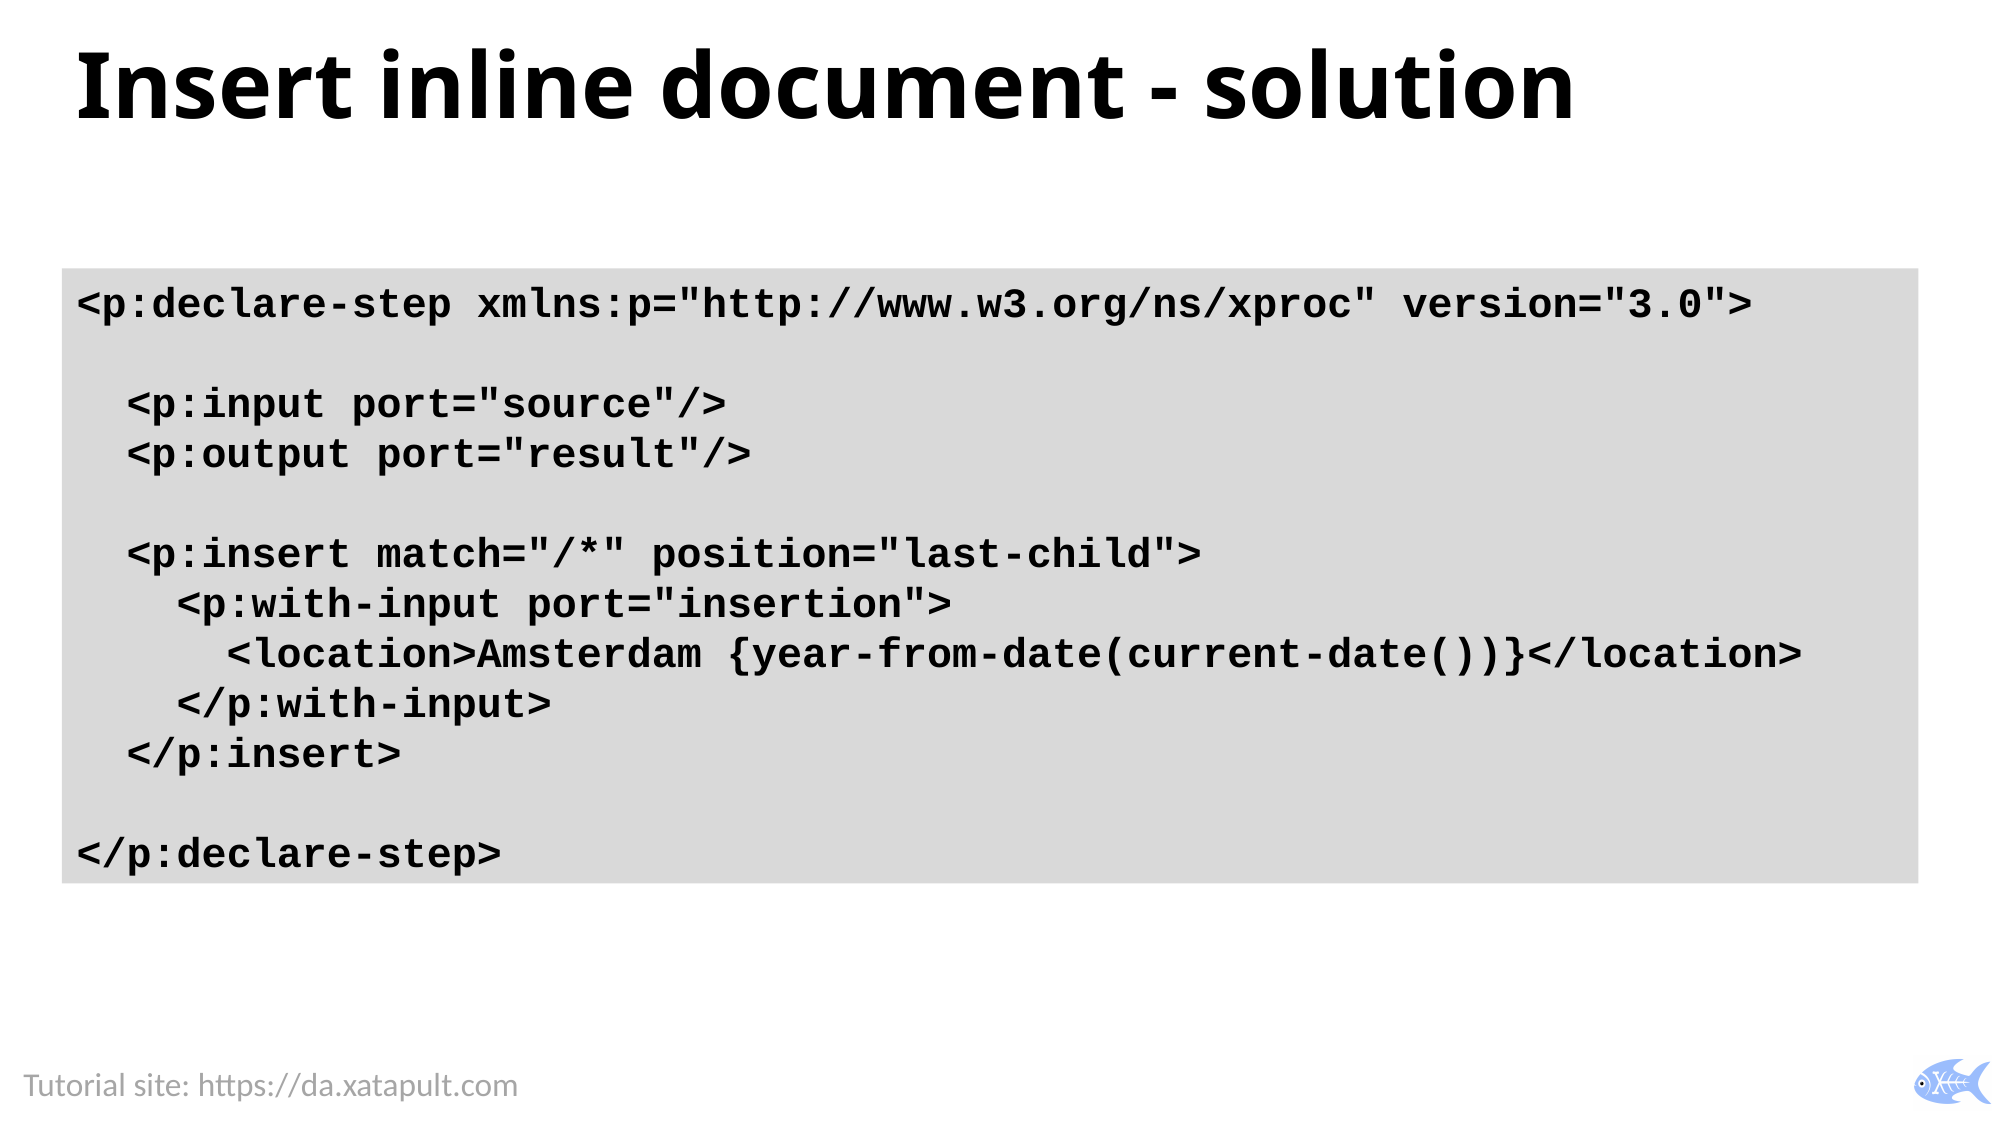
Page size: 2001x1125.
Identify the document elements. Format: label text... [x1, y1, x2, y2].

picture [1913, 1055, 1992, 1111]
title Insert inline document - solution [61, 17, 1968, 160]
text_box <p:declare-step xmlns:p="http://www.w3.org/ns/xproc" version="3.0"> <p:input port="source"/> <p:output port="result"/> <p:insert match="/*" position="last-child"> <p:with-input port="insertion"> <location>Amsterdam {year-from-date(current-date())}</location> </p:with-input> </p:insert> </p:declare-step> [61, 268, 1919, 884]
